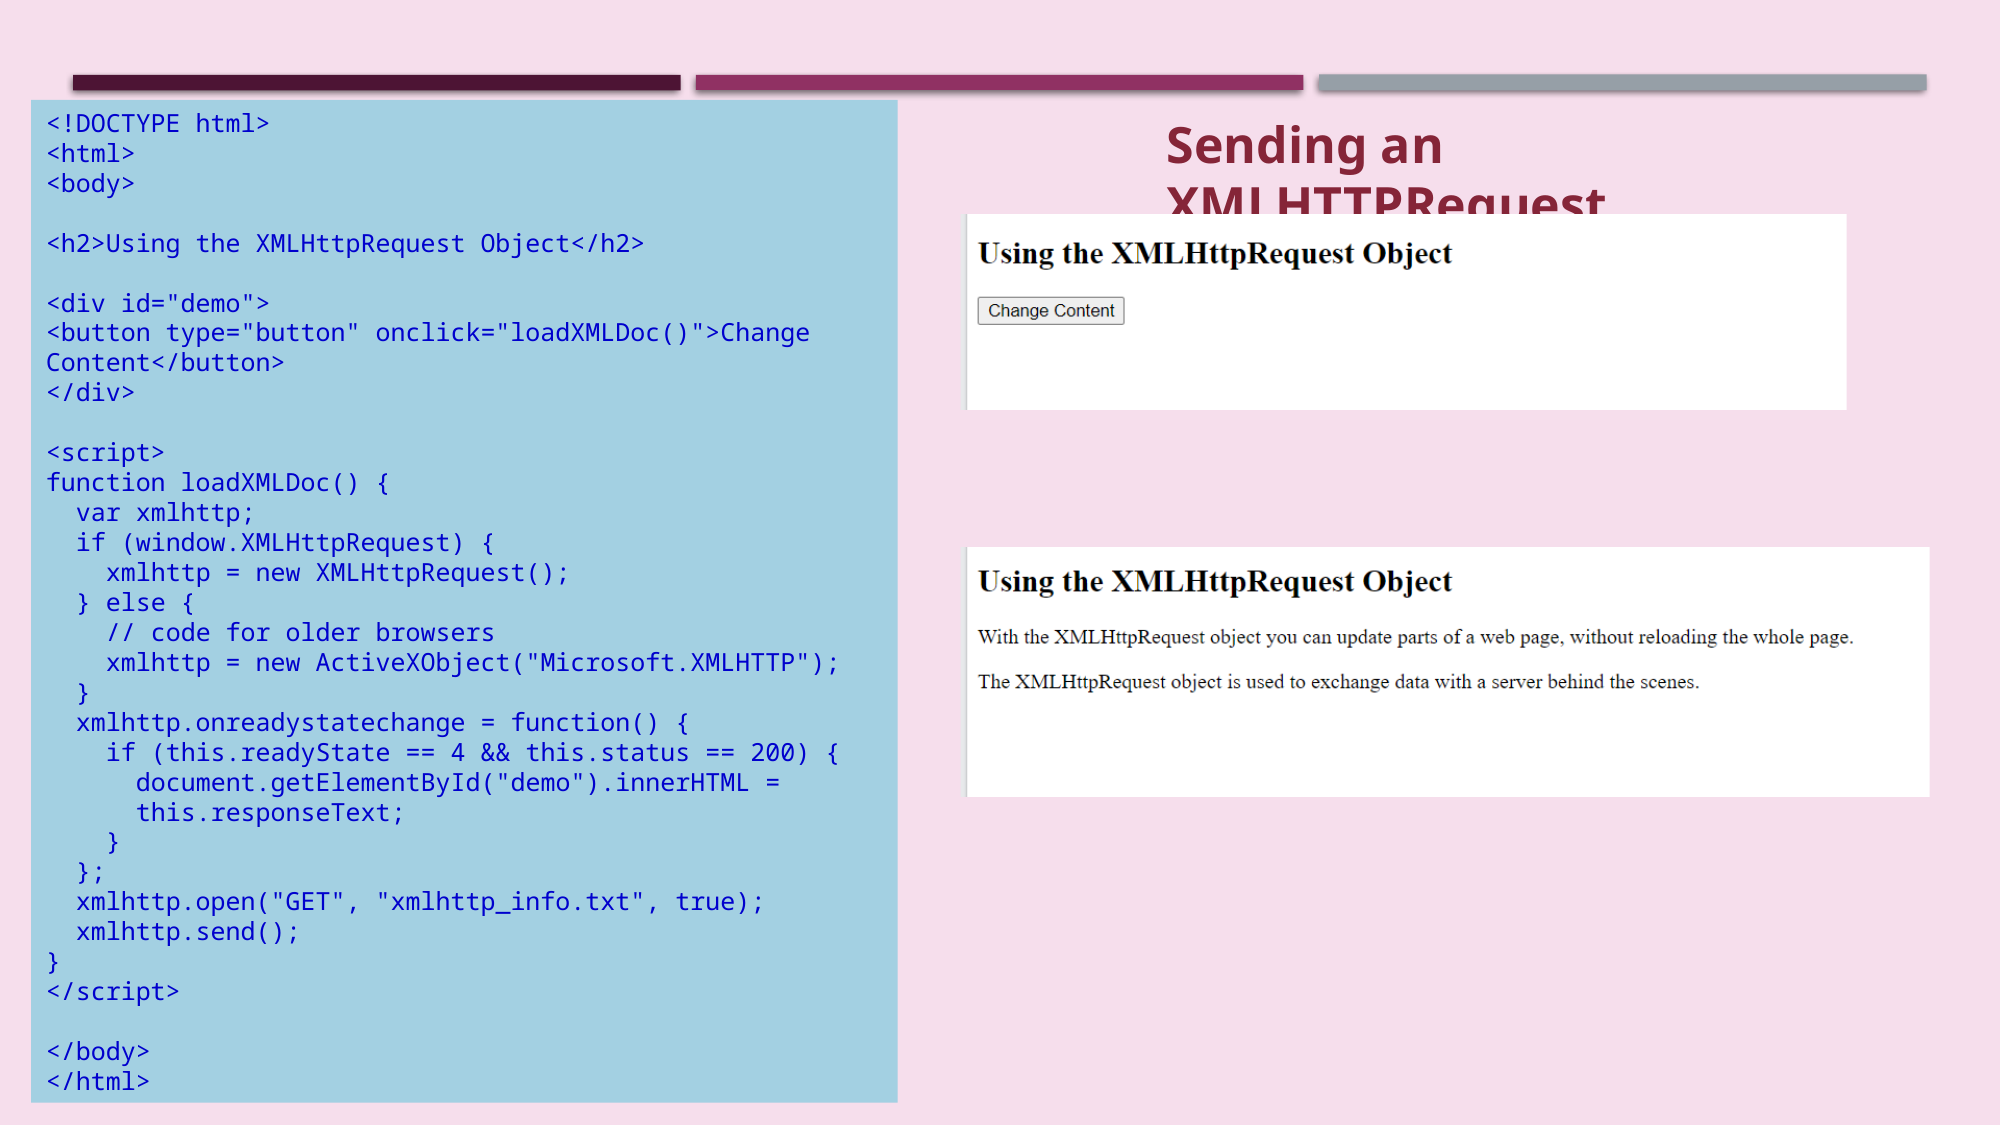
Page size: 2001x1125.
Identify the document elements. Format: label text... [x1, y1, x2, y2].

text_box Sending an XMLHTTPRequest [1151, 105, 1912, 241]
picture [960, 213, 1848, 410]
picture [960, 547, 1931, 798]
text_box <!DOCTYPE html> <html> <body> <h2>Using the XMLHttpRequest Object</h2> <div id="demo"> <button type="button" onclick="loadXMLDoc()">Change Content</button> </div> <script> function loadXMLDoc() { var xmlhttp; if (window.XMLHttpRequest) { xmlhttp = new XMLHttpRequest(); } else { // code for older browsers xmlhttp = new ActiveXObject("Microsoft.XMLHTTP"); } xmlhttp.onreadystatechange = function() { if (this.readyState == 4 && this.status == 200) { document.getElementById("demo").innerHTML = this.responseText; } }; xmlhttp.open("GET", "xmlhttp_info.txt", true); xmlhttp.send(); } </script> </body> </html> [31, 99, 898, 1103]
